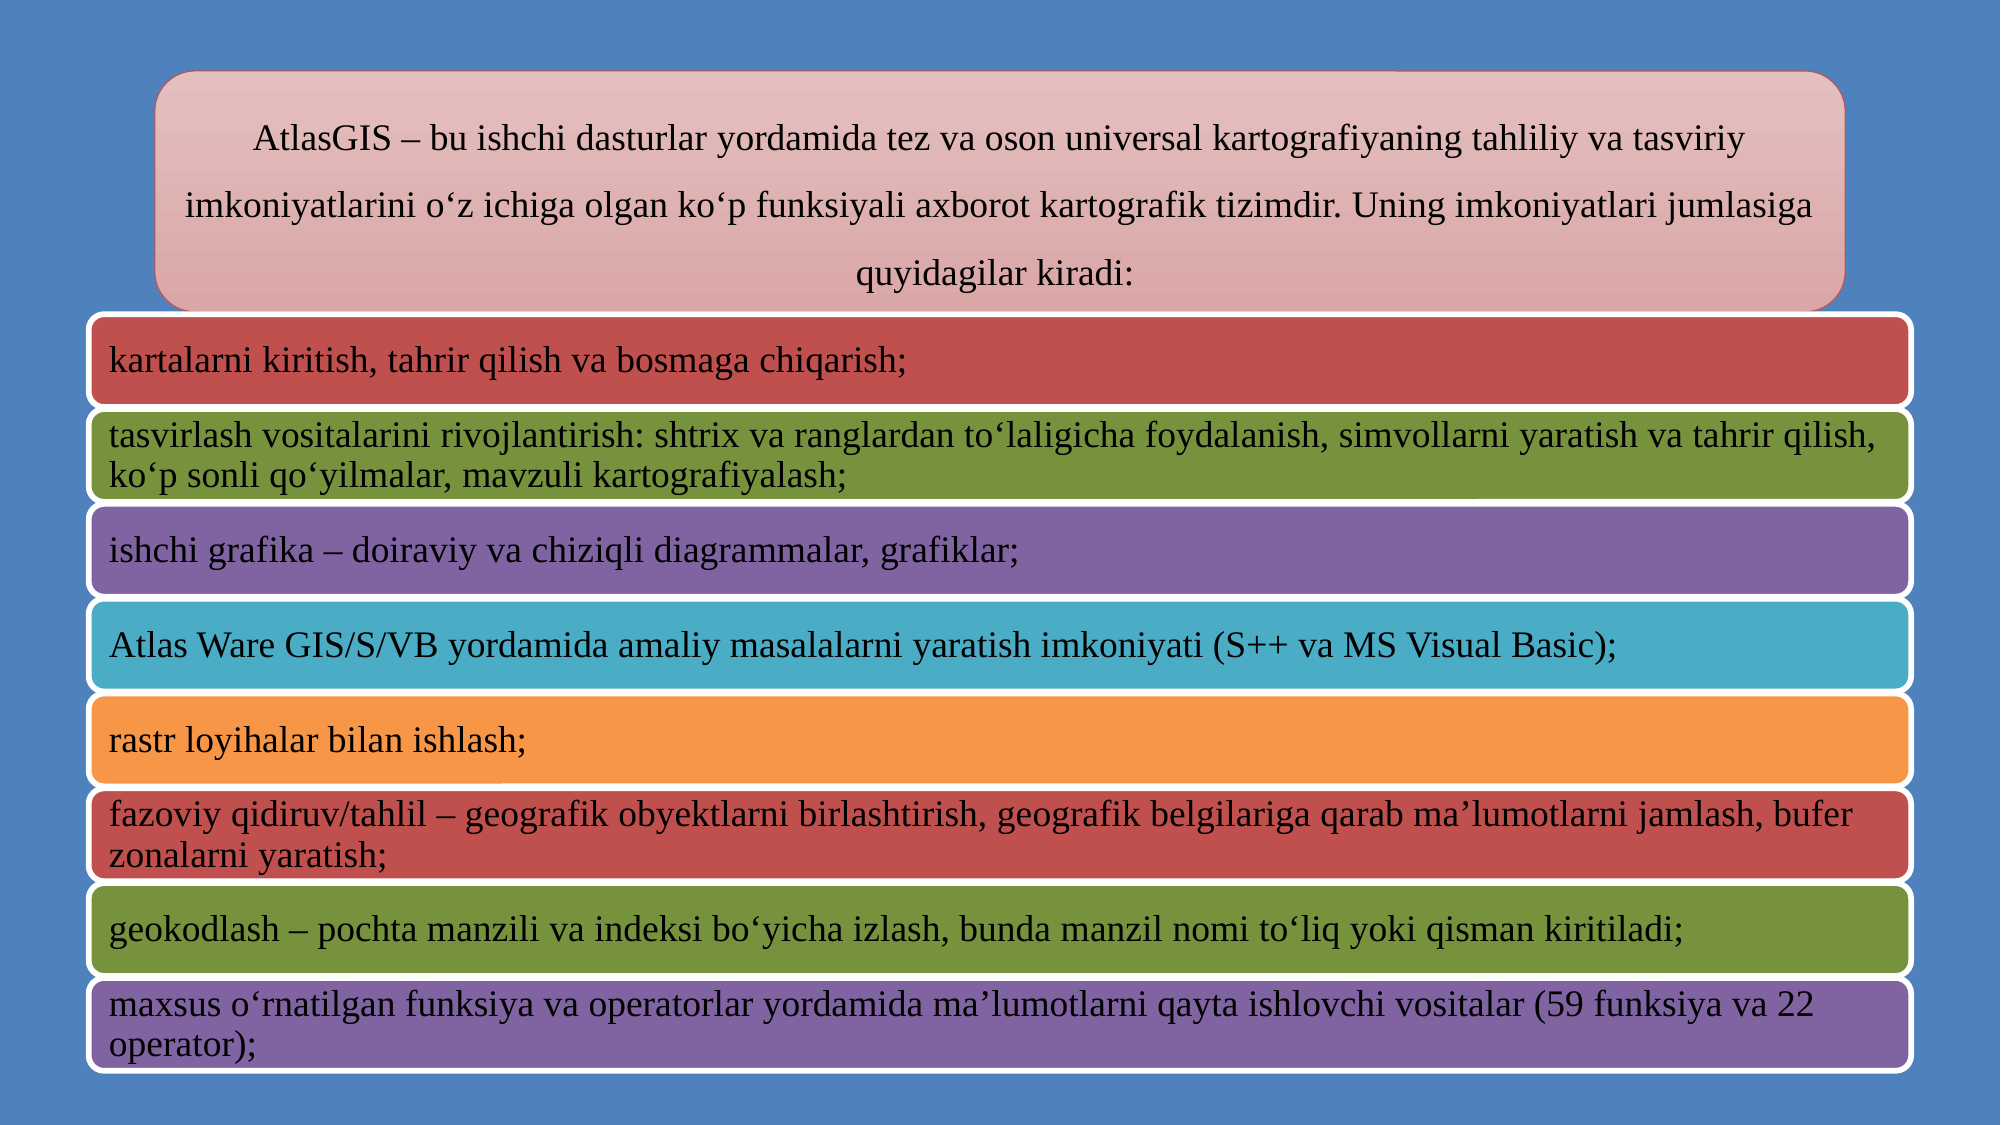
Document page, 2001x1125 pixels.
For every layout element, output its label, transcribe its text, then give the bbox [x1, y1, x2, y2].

text_box AtlasGIS – bu ishchi dasturlar yordamida tez va oson universal kartografiyaning tahliliy va tasviriy imkoniyatlarini oʻz ichiga olgan koʻp funksiyali ахborot kartografik tizimdir. Uning imkoniyatlari jumlasiga quyidagilar kiradi: [154, 70, 1846, 311]
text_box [88, 314, 1912, 1071]
